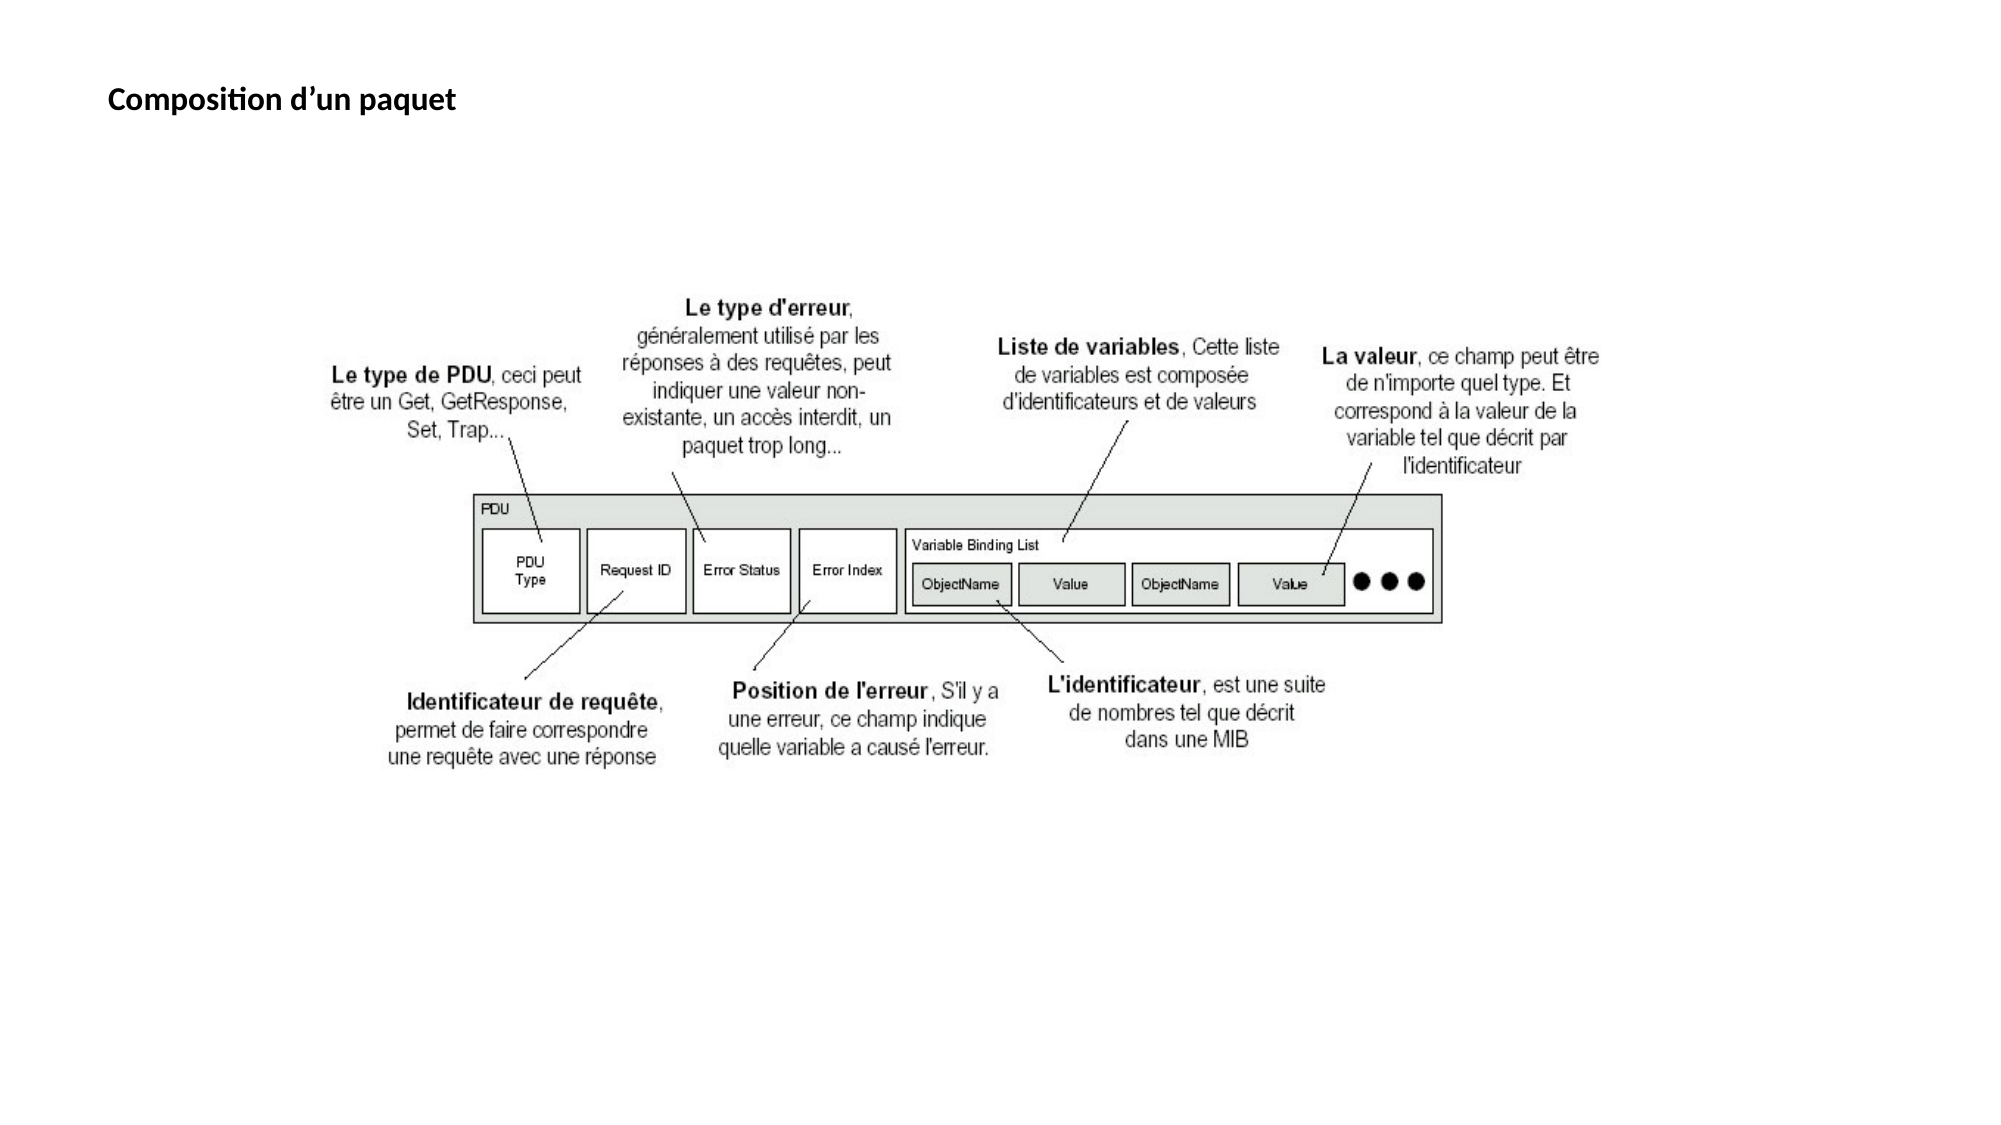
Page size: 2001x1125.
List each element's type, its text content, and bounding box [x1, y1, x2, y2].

text_box Composition d’un paquet [93, 70, 1235, 125]
picture [323, 294, 1602, 774]
